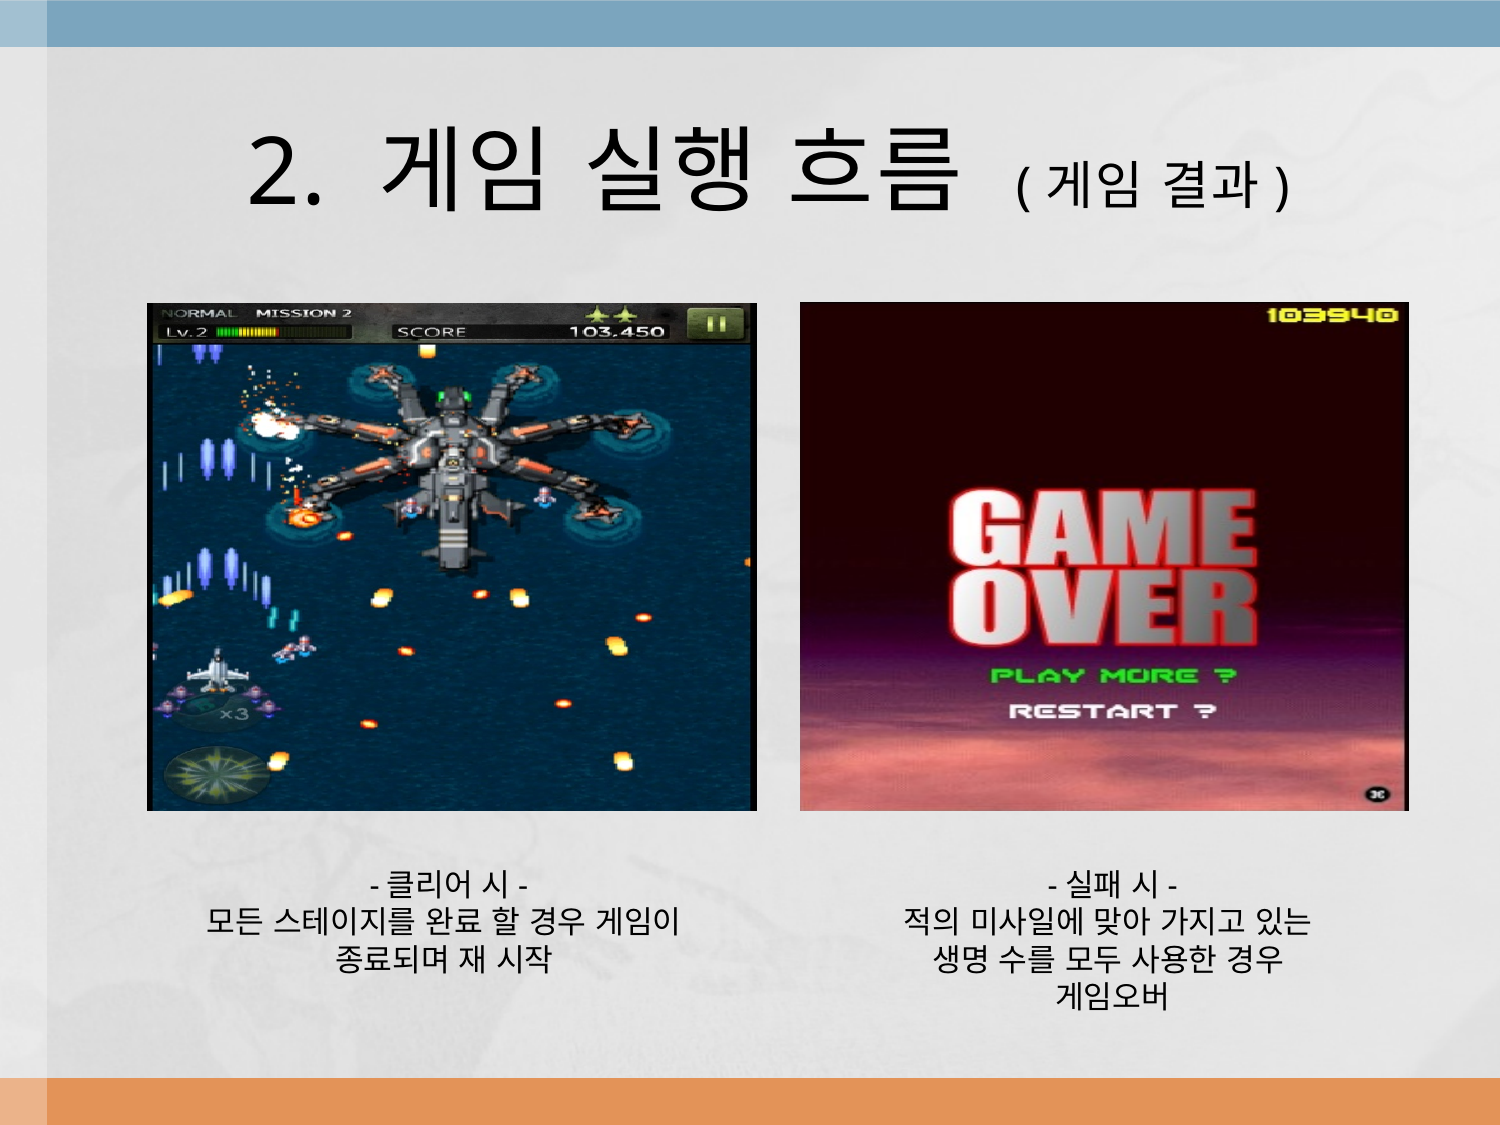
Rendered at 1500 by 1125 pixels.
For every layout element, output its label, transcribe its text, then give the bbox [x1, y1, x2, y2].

picture [799, 302, 1409, 811]
title 2. 게임 실행 흐름 (게임 결과) [53, 90, 1457, 245]
text_box -클리어 시- 모든 스테이지를 완료 할 경우 게임이 종료되며 재 시작 [147, 857, 750, 985]
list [147, 303, 756, 811]
text_box -실패 시- 적의 미사일에 맞아 가지고 있는 생명 수를 모두 사용한 경우 게임오버 [811, 857, 1414, 1023]
